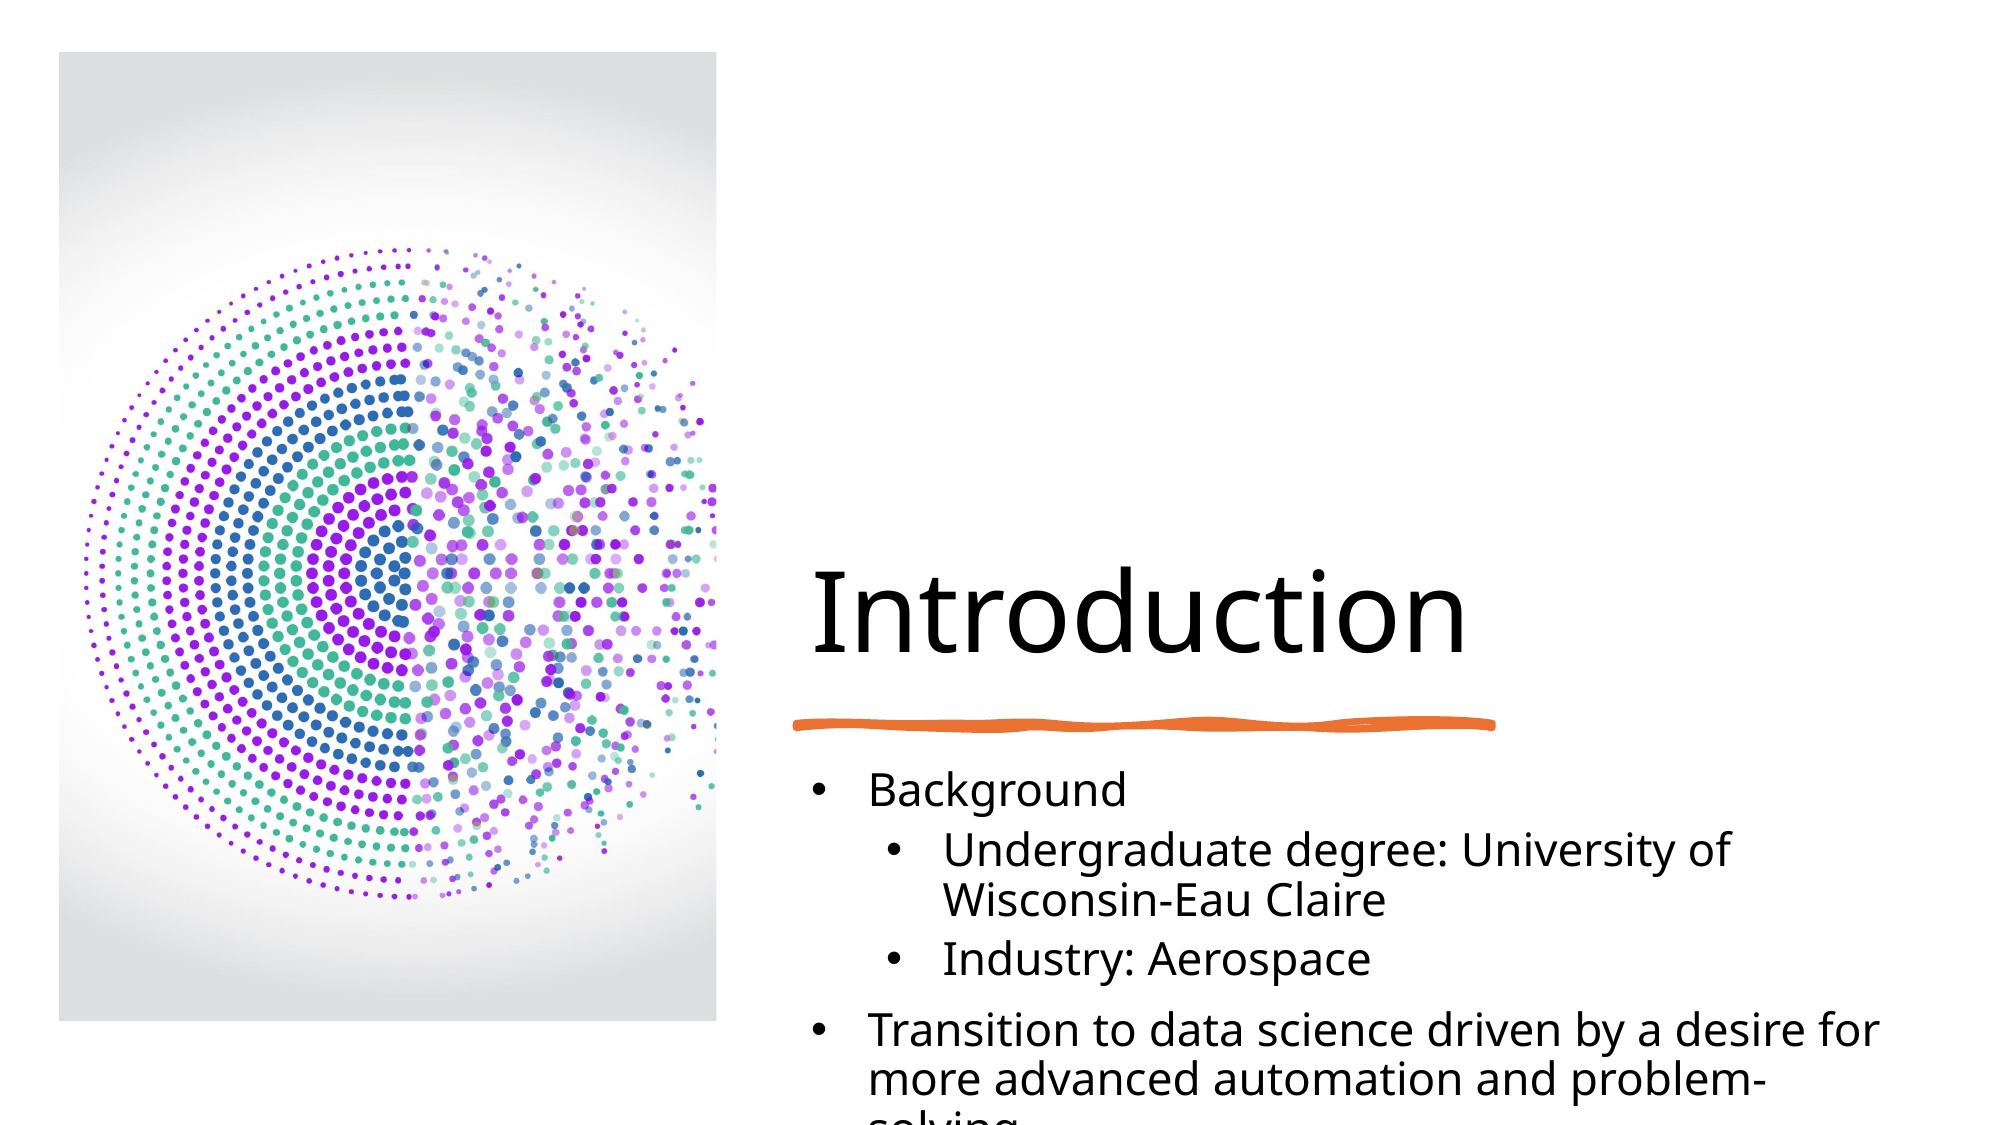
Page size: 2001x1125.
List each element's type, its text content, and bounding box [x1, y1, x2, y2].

text_box [794, 717, 1494, 732]
picture [58, 51, 717, 1021]
subtitle Background Undergraduate degree: University of Wisconsin-Eau Claire Industry: Aerospace Transition to data science driven by a desire for more advanced automation and problem-solving [796, 759, 1897, 1018]
text_box [0, 0, 2000, 1125]
title Introduction [796, 46, 1897, 685]
